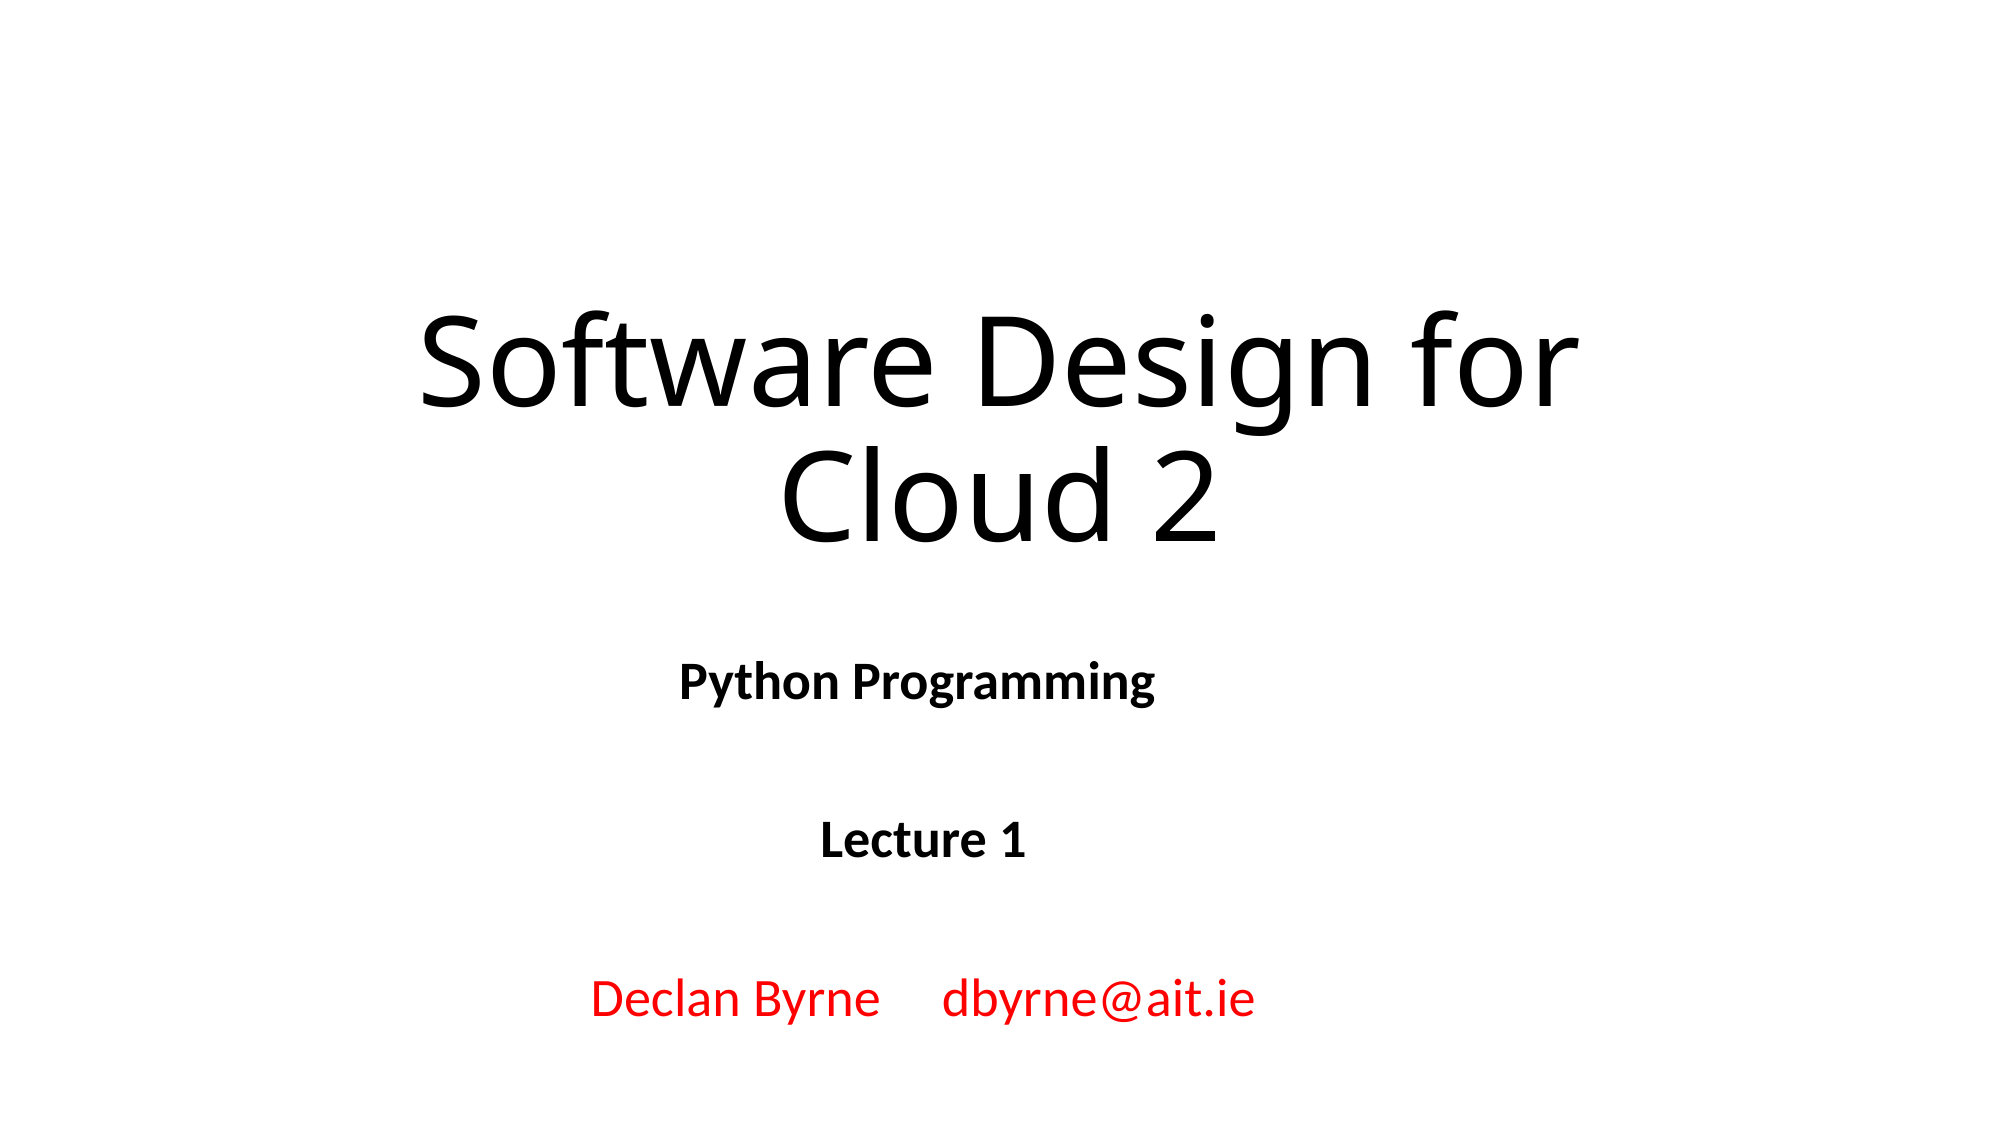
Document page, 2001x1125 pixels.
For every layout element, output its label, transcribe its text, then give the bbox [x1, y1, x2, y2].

subtitle Python Programming Lecture 1 Declan Byrne dbyrne@ait.ie [173, 645, 1674, 917]
title Software Design for Cloud 2 [249, 184, 1750, 576]
